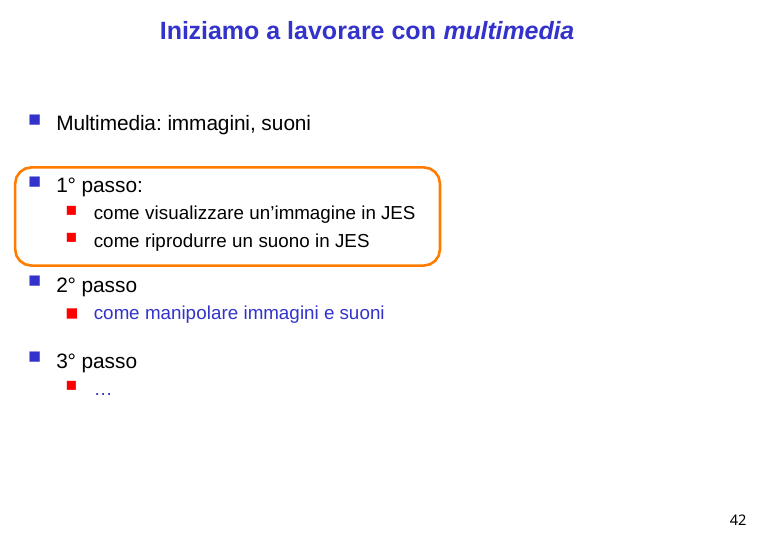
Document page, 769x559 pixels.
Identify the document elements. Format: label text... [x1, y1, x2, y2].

text_box 42 [727, 509, 750, 529]
text_box Multimedia: immagini, suoni 1° passo: come visualizzare un’immagine in JES come riprodurre un suono in JES 2° passo come manipolare immagini e suoni 3° passo … [25, 265, 416, 400]
title Iniziamo a lavorare con multimedia [157, 12, 578, 108]
text_box [15, 167, 441, 266]
text_box Multimedia: immagini, suoni 1° passo: come visualizzare un’immagine in JES come riprodurre un suono in JES 2° passo come manipolare immagini e suoni 3° passo … [25, 107, 416, 168]
